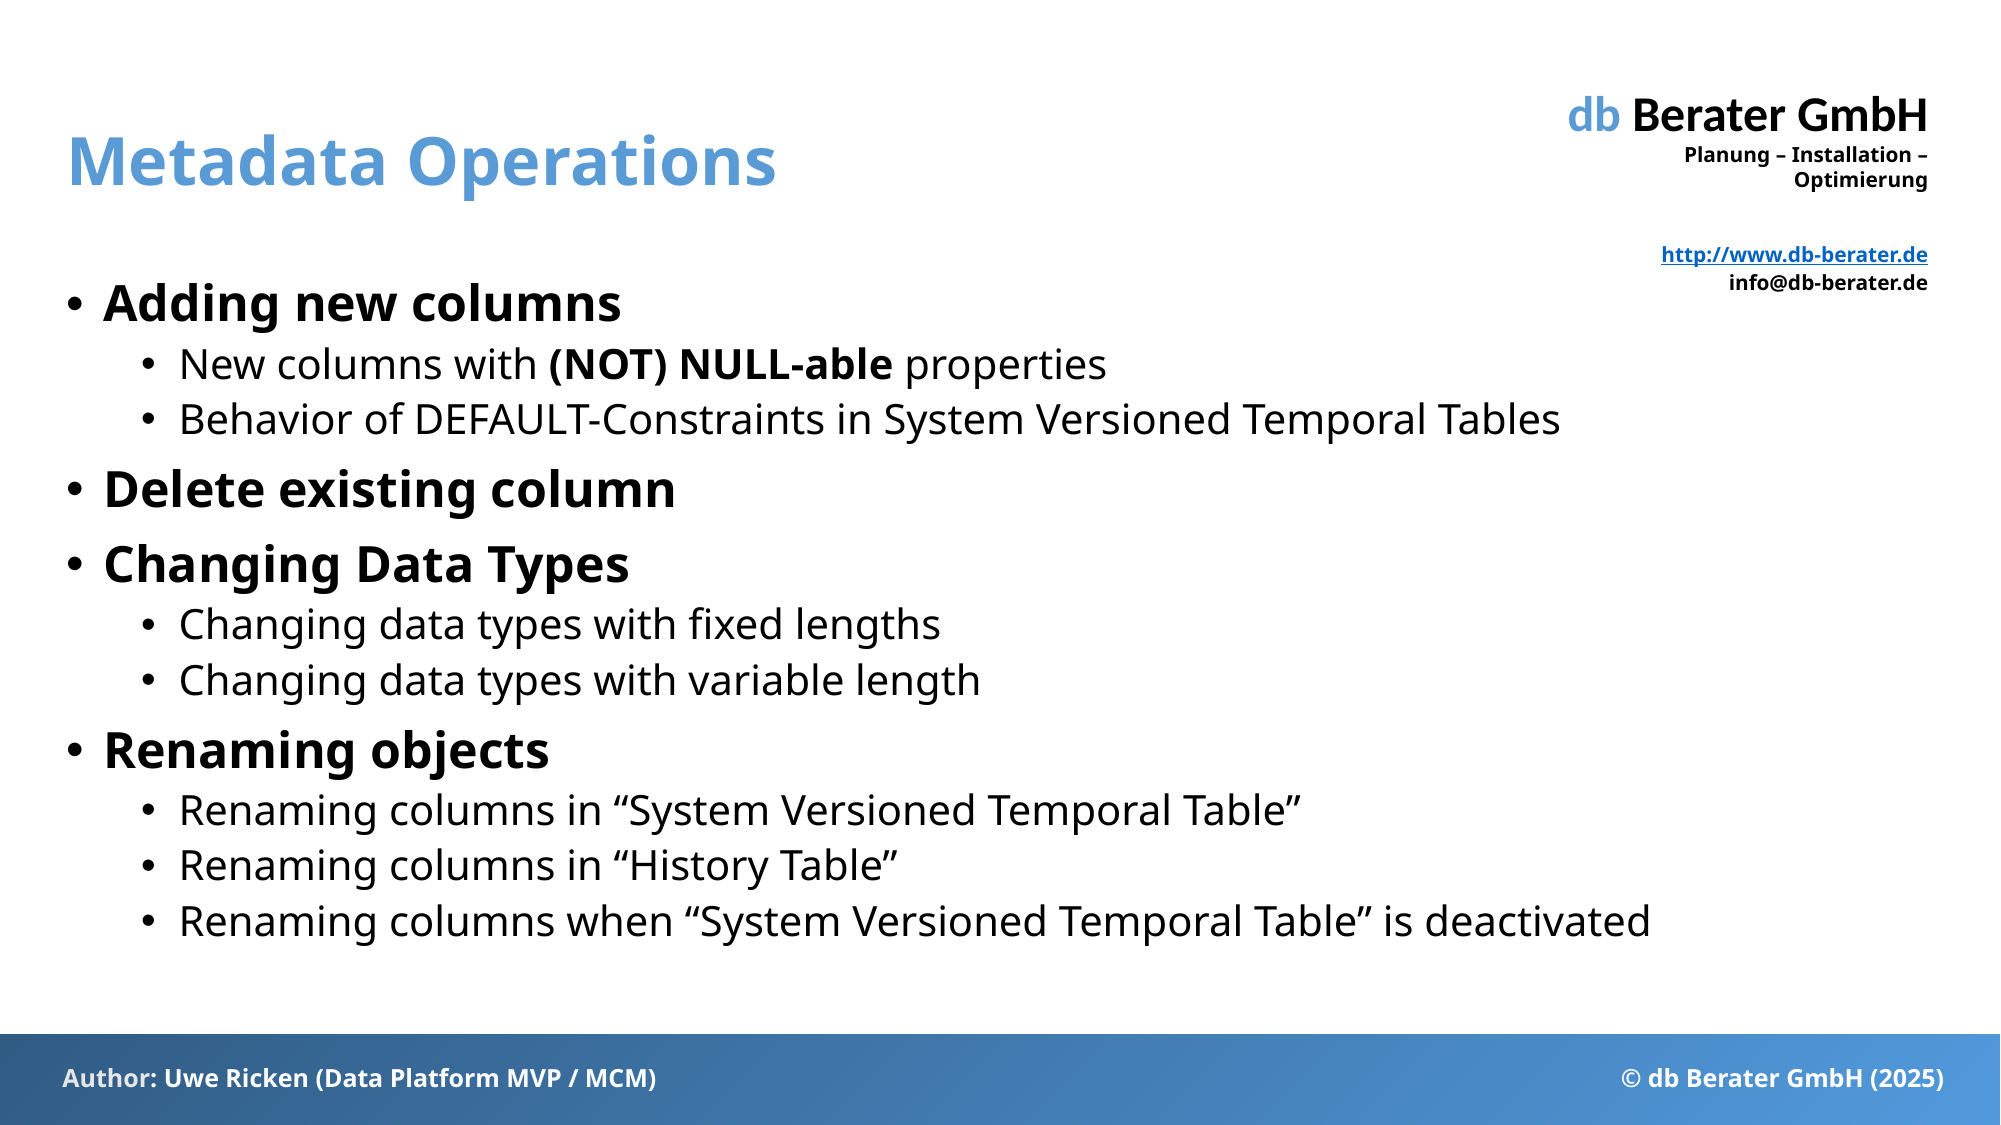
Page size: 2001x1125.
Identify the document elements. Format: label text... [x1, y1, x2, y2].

list Adding new columns New columns with (NOT) NULL-able properties Behavior of DEFAULT-Constraints in System Versioned Temporal Tables Delete existing column Changing Data Types Changing data types with fixed lengths Changing data types with variable length Renaming objects Renaming columns in “System Versioned Temporal Table” Renaming columns in “History Table” Renaming columns when “System Versioned Temporal Table” is deactivated [54, 273, 1945, 1024]
title Metadata Operations [54, 72, 1538, 256]
